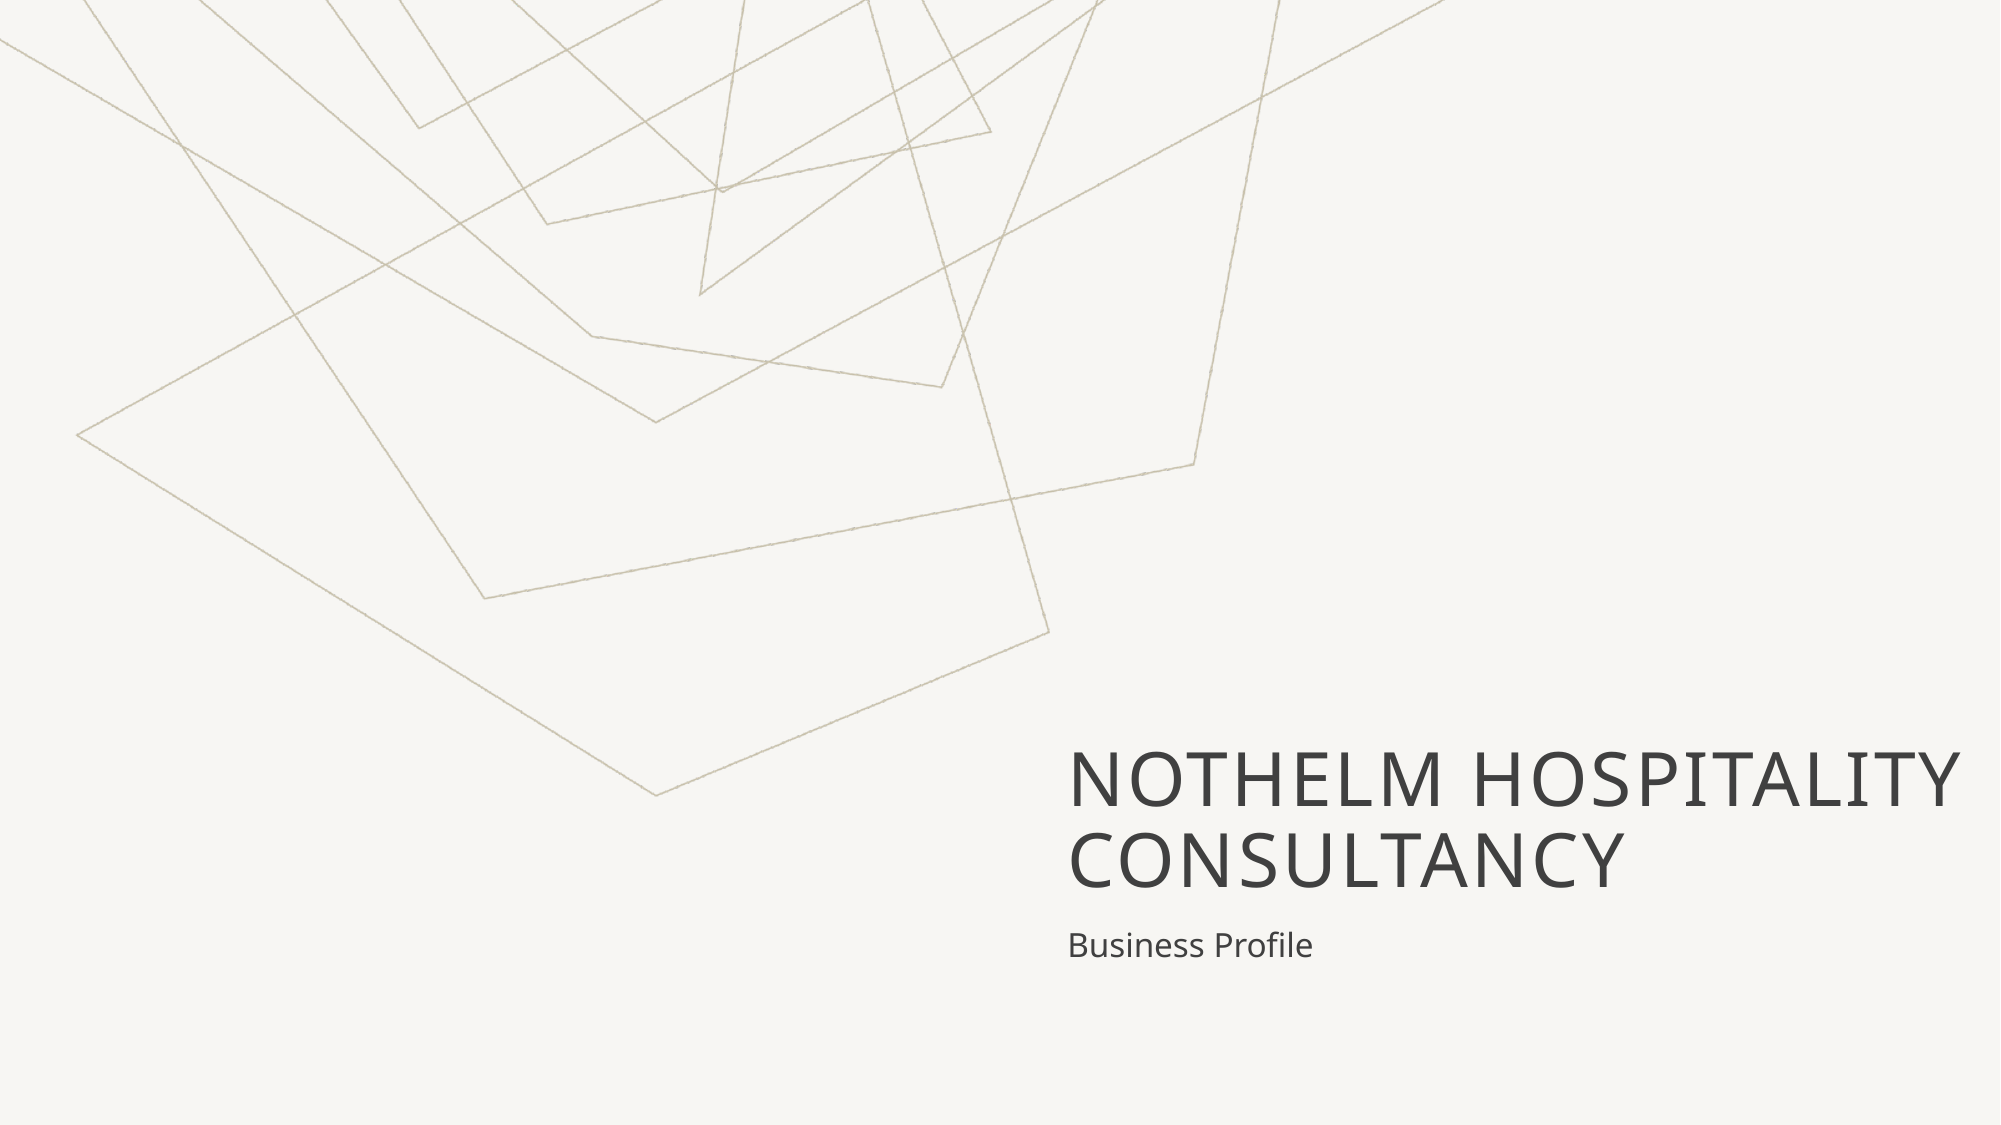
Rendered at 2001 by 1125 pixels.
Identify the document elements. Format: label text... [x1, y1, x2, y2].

picture [0, 0, 1557, 830]
title Nothelm HOSPITALITY Consultancy [1052, 727, 2000, 912]
subtitle Business Profile [1052, 916, 1864, 982]
